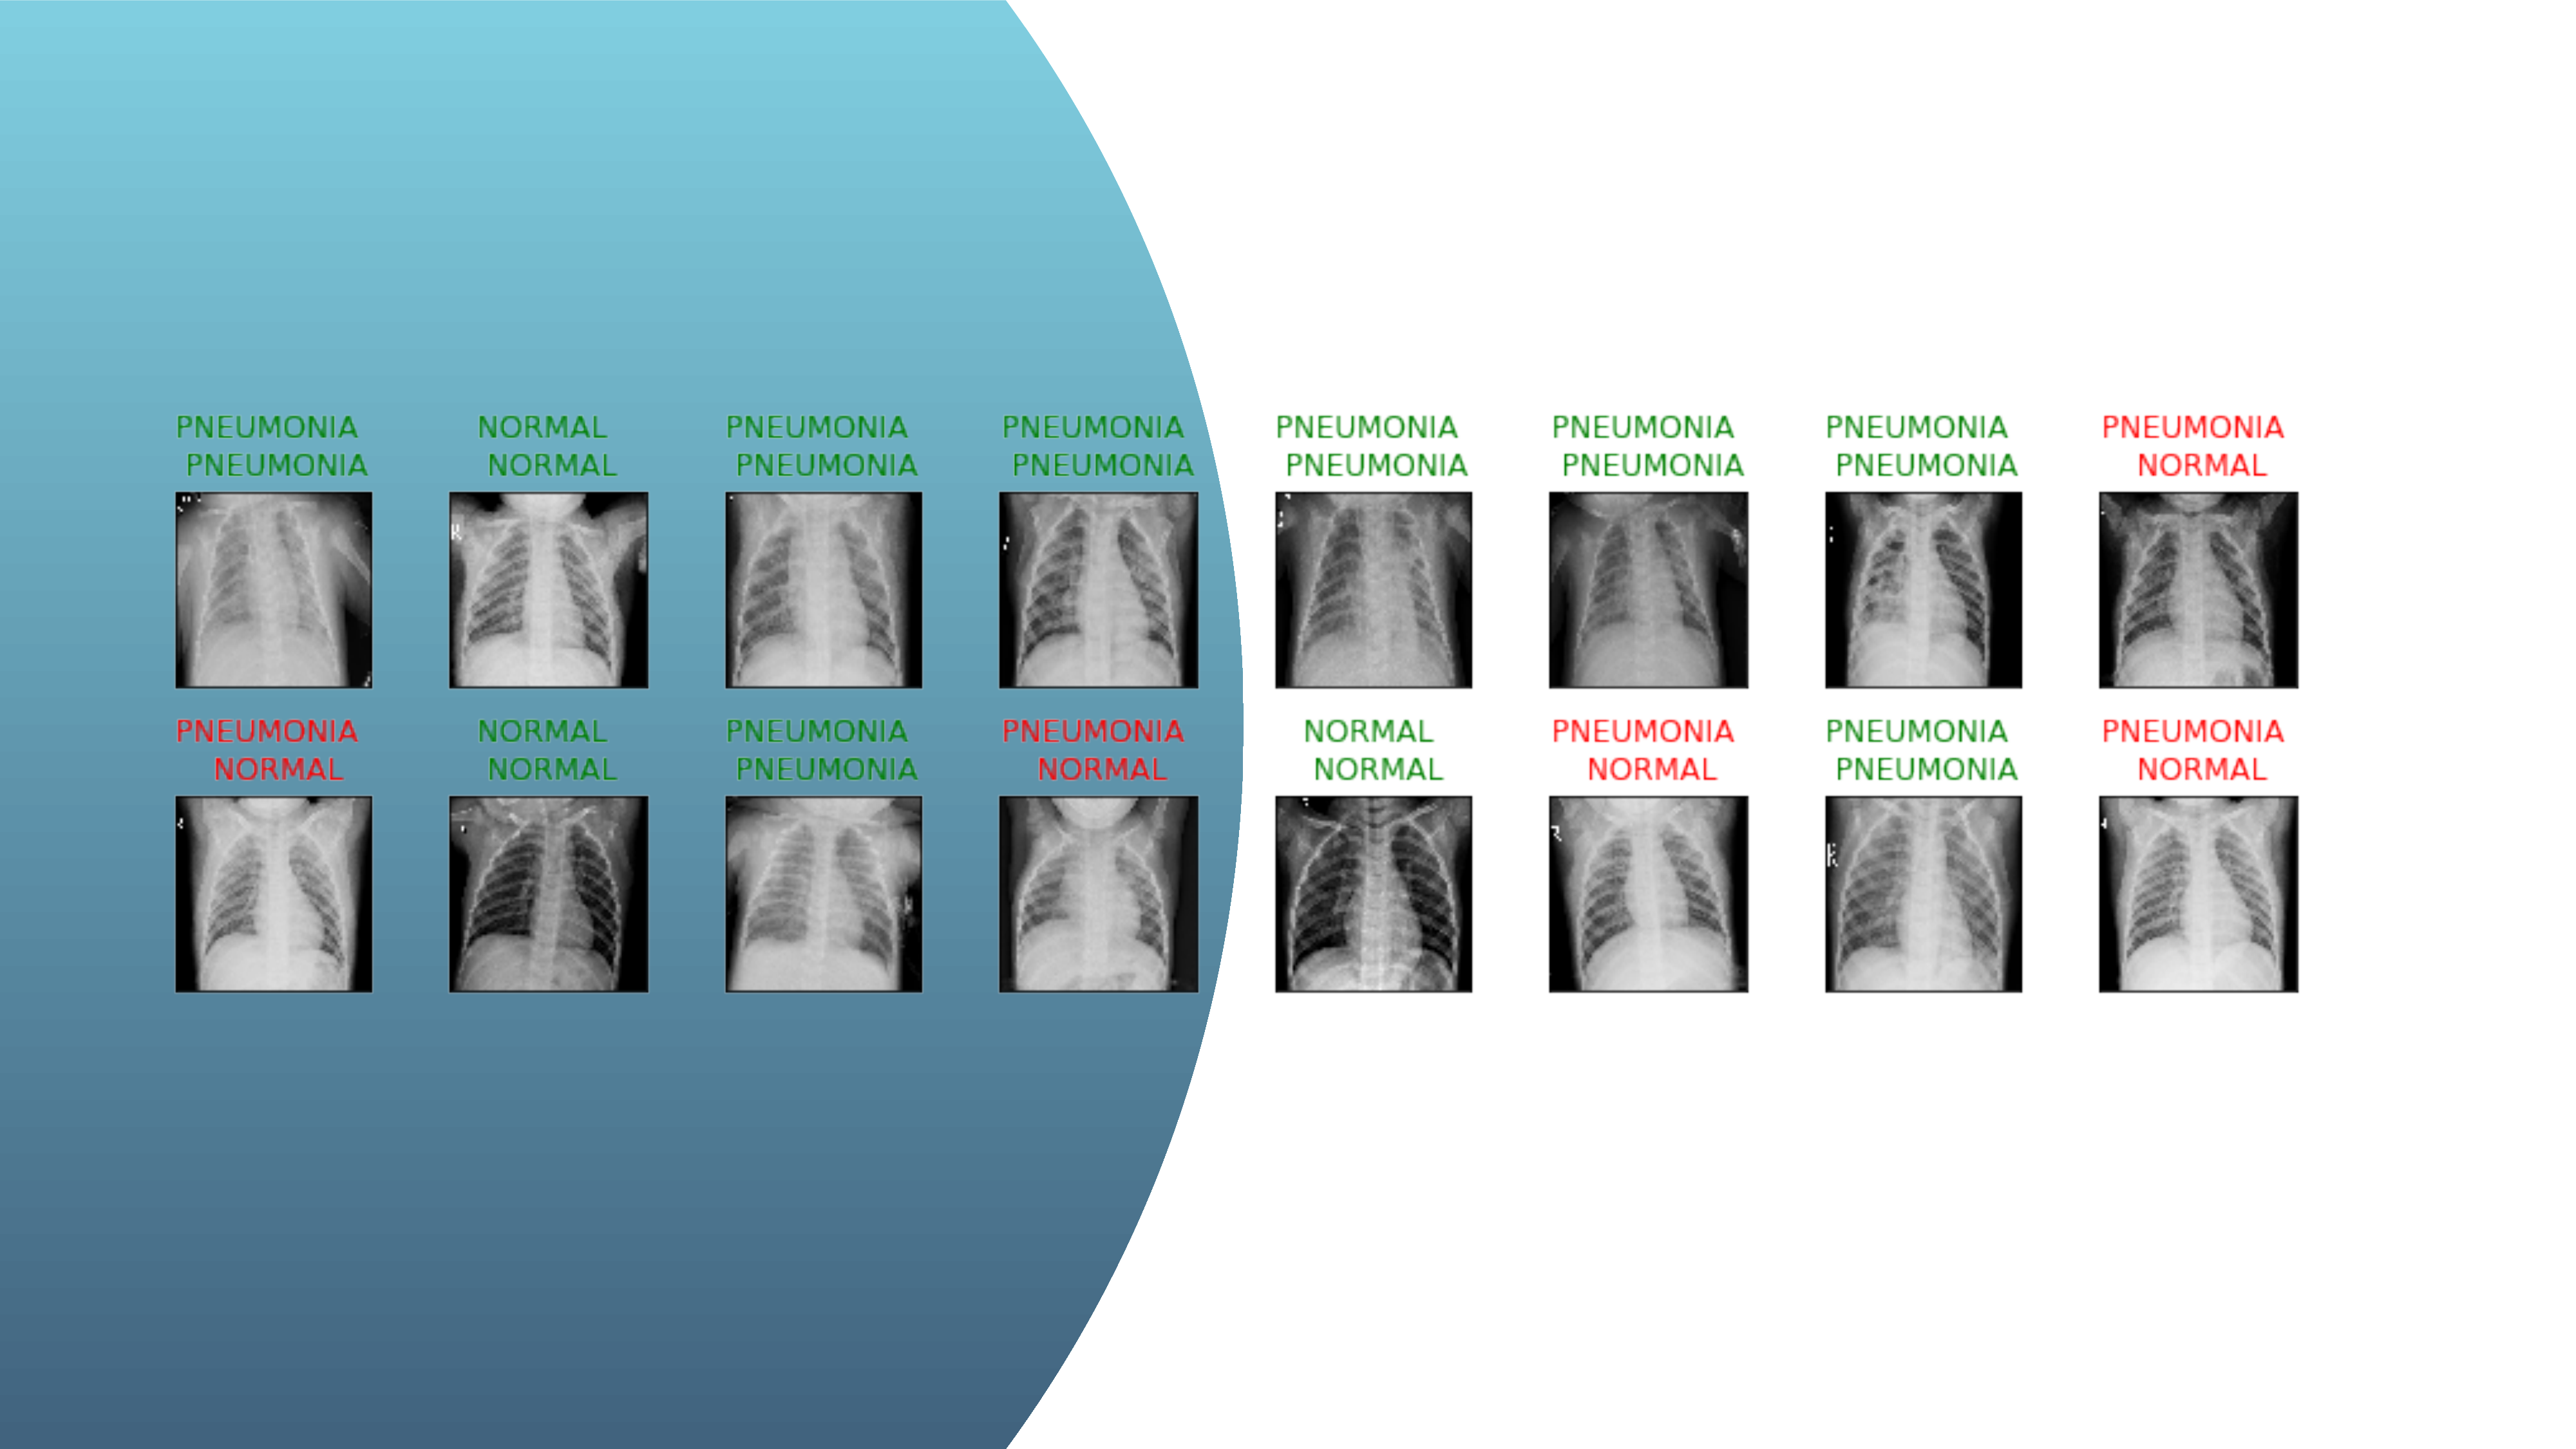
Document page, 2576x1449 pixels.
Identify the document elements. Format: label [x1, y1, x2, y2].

text_box [0, 0, 1208, 1449]
picture [148, 395, 2313, 1020]
